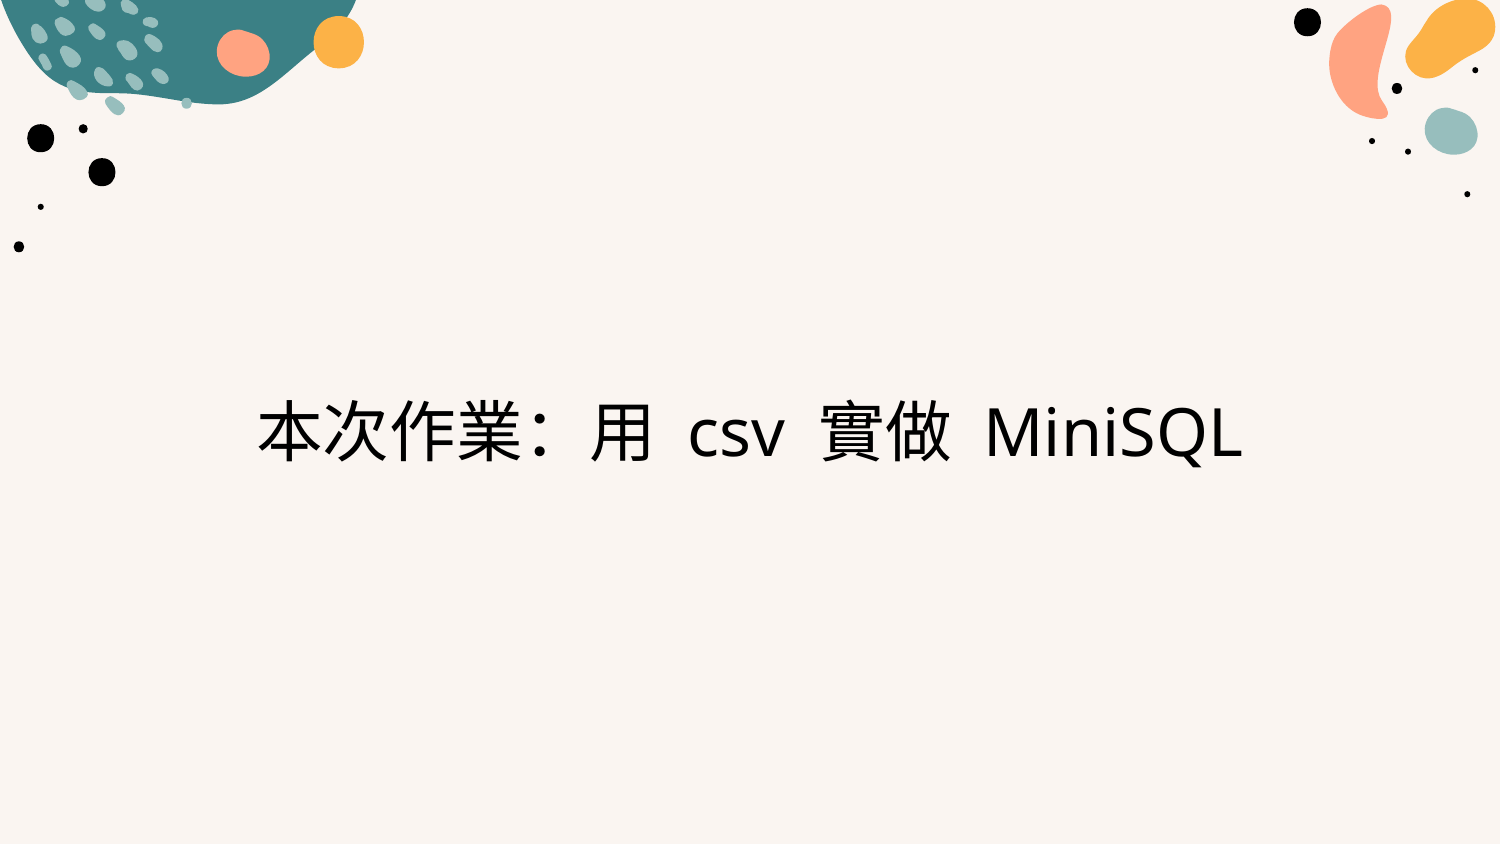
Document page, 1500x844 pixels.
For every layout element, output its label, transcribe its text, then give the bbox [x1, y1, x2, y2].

title 本次作業：用 csv 實做 MiniSQL [116, 374, 1383, 469]
